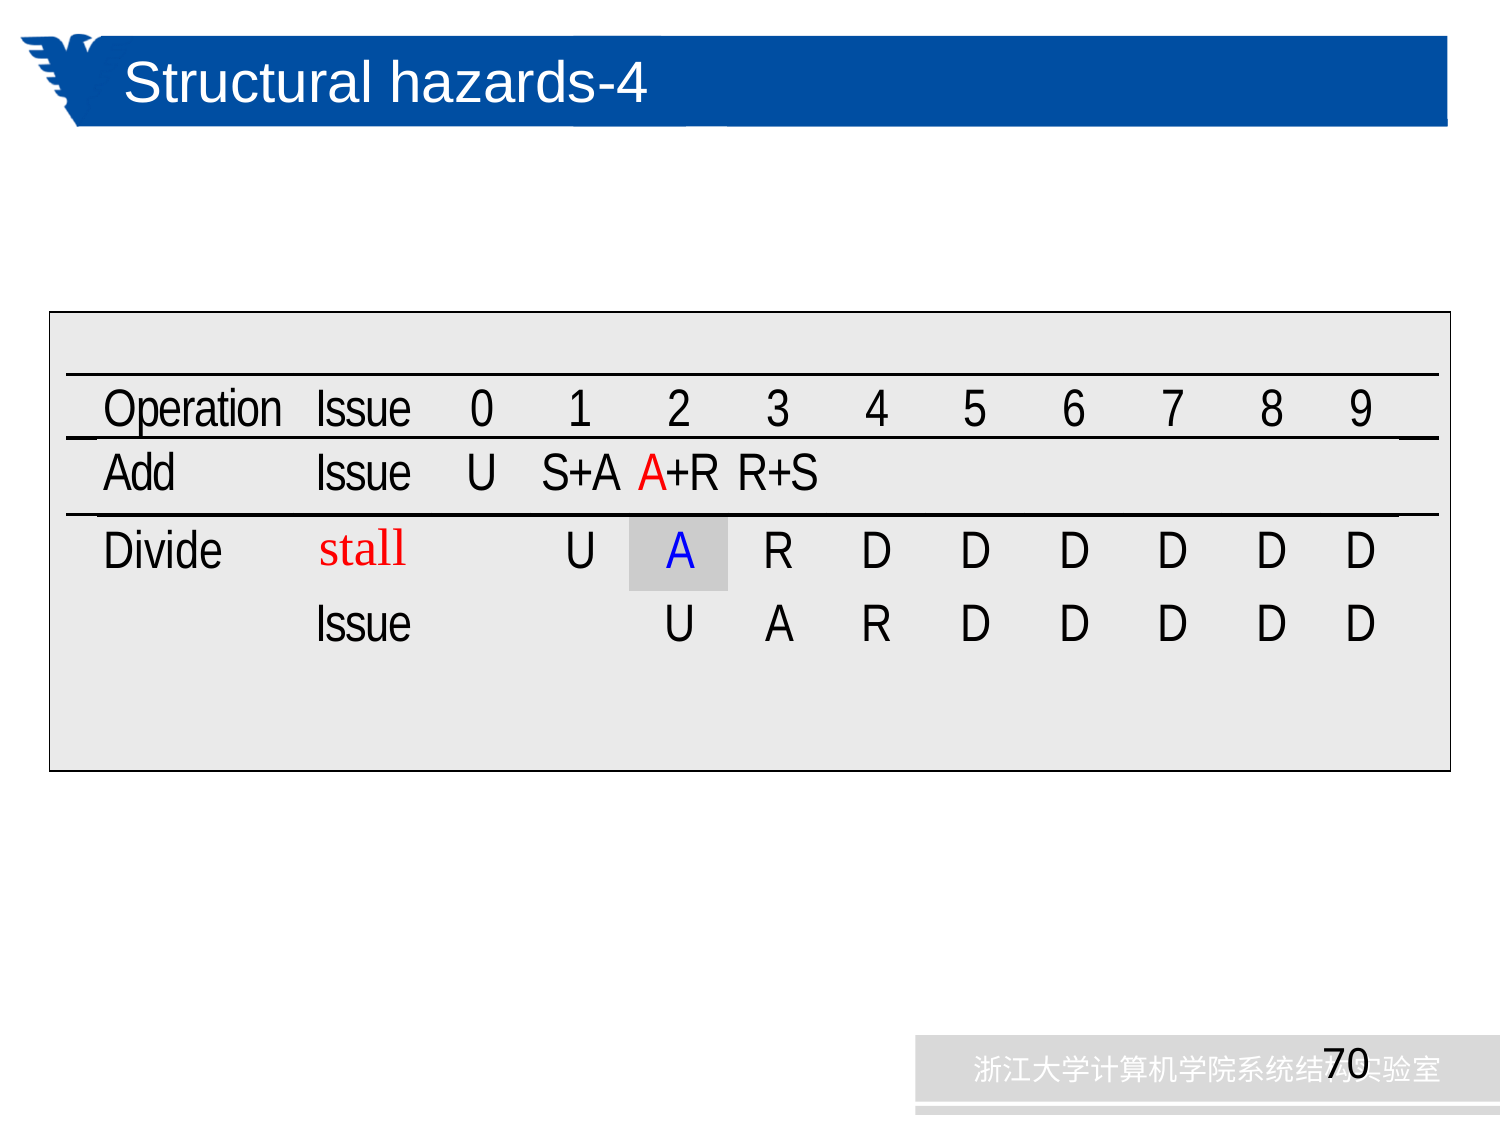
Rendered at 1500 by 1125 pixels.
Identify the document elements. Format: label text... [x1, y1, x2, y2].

title Structural hazards-4 [108, 38, 1406, 121]
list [49, 312, 1450, 771]
picture [5, 19, 148, 127]
